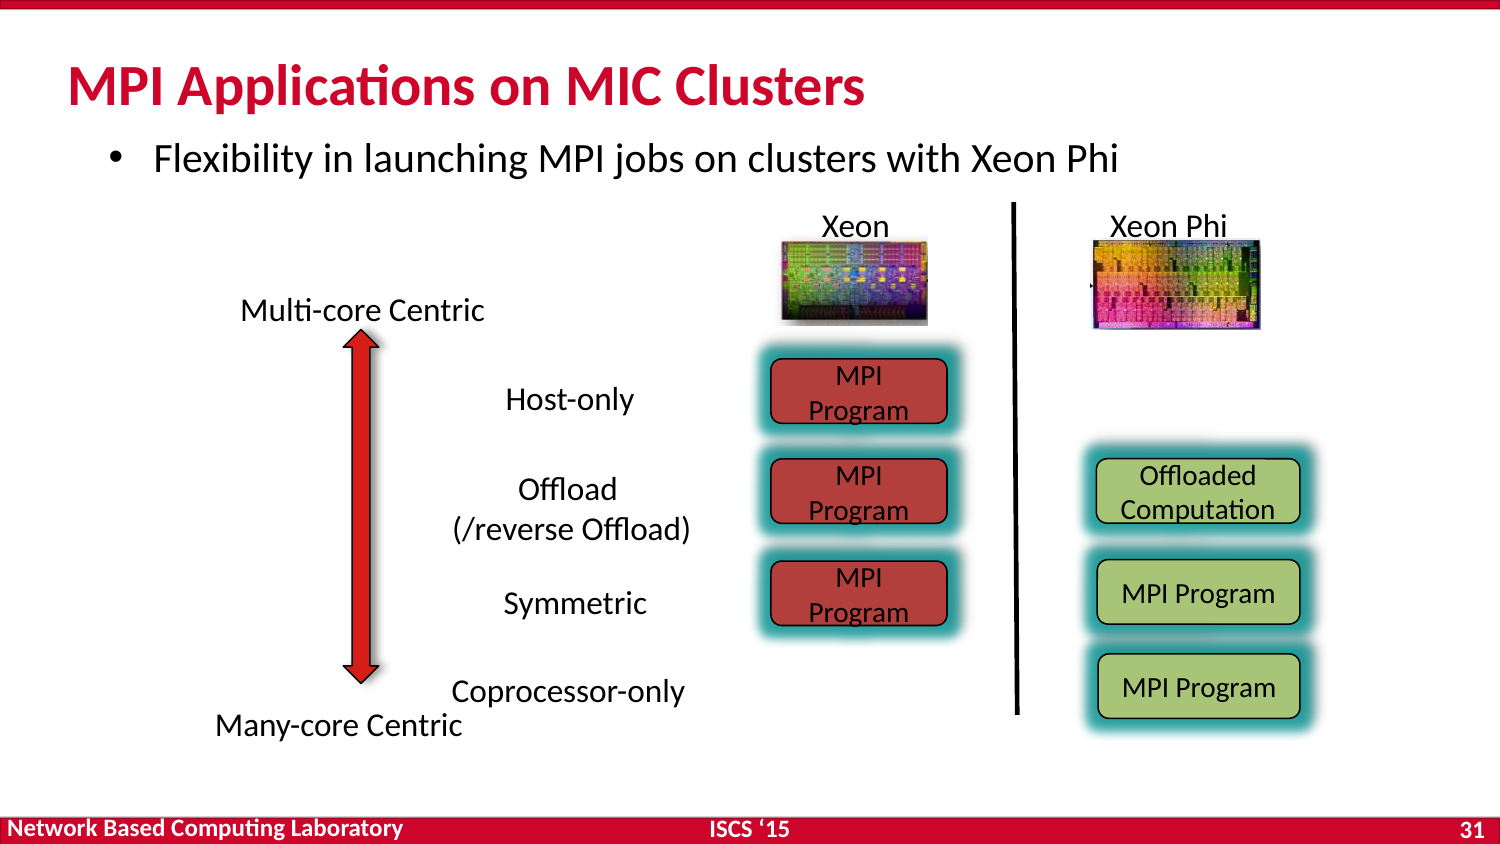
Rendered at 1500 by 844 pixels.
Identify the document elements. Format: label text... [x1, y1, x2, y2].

text_box Flexibility in launching MPI jobs on clusters with Xeon Phi [93, 123, 1400, 189]
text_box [199, 196, 1301, 752]
title MPI Applications on MIC Clusters [52, 39, 1458, 135]
